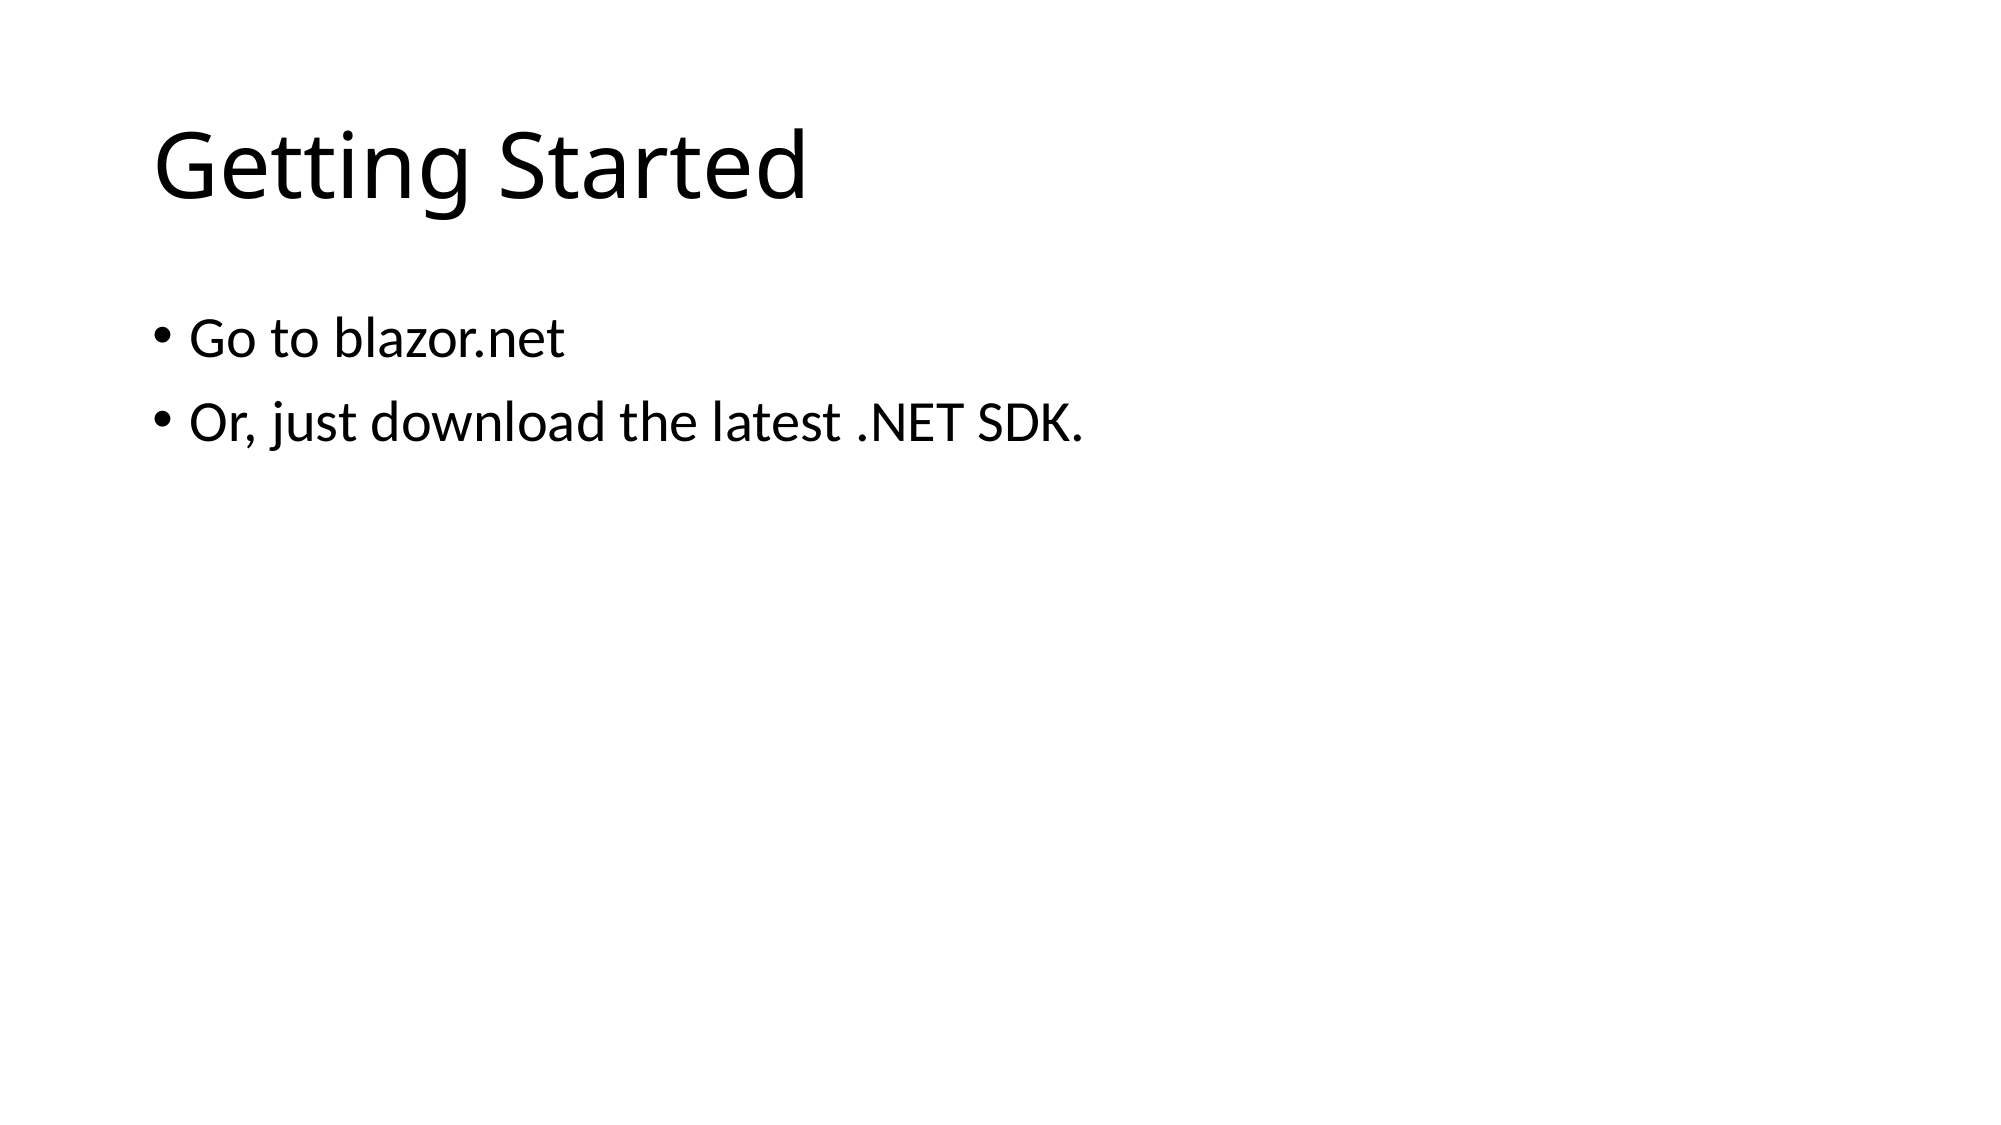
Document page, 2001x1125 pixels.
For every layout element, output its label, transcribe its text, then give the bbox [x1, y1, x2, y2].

list Go to blazor.net Or, just download the latest .NET SDK. [137, 299, 1863, 1014]
title Getting Started [137, 59, 1863, 278]
